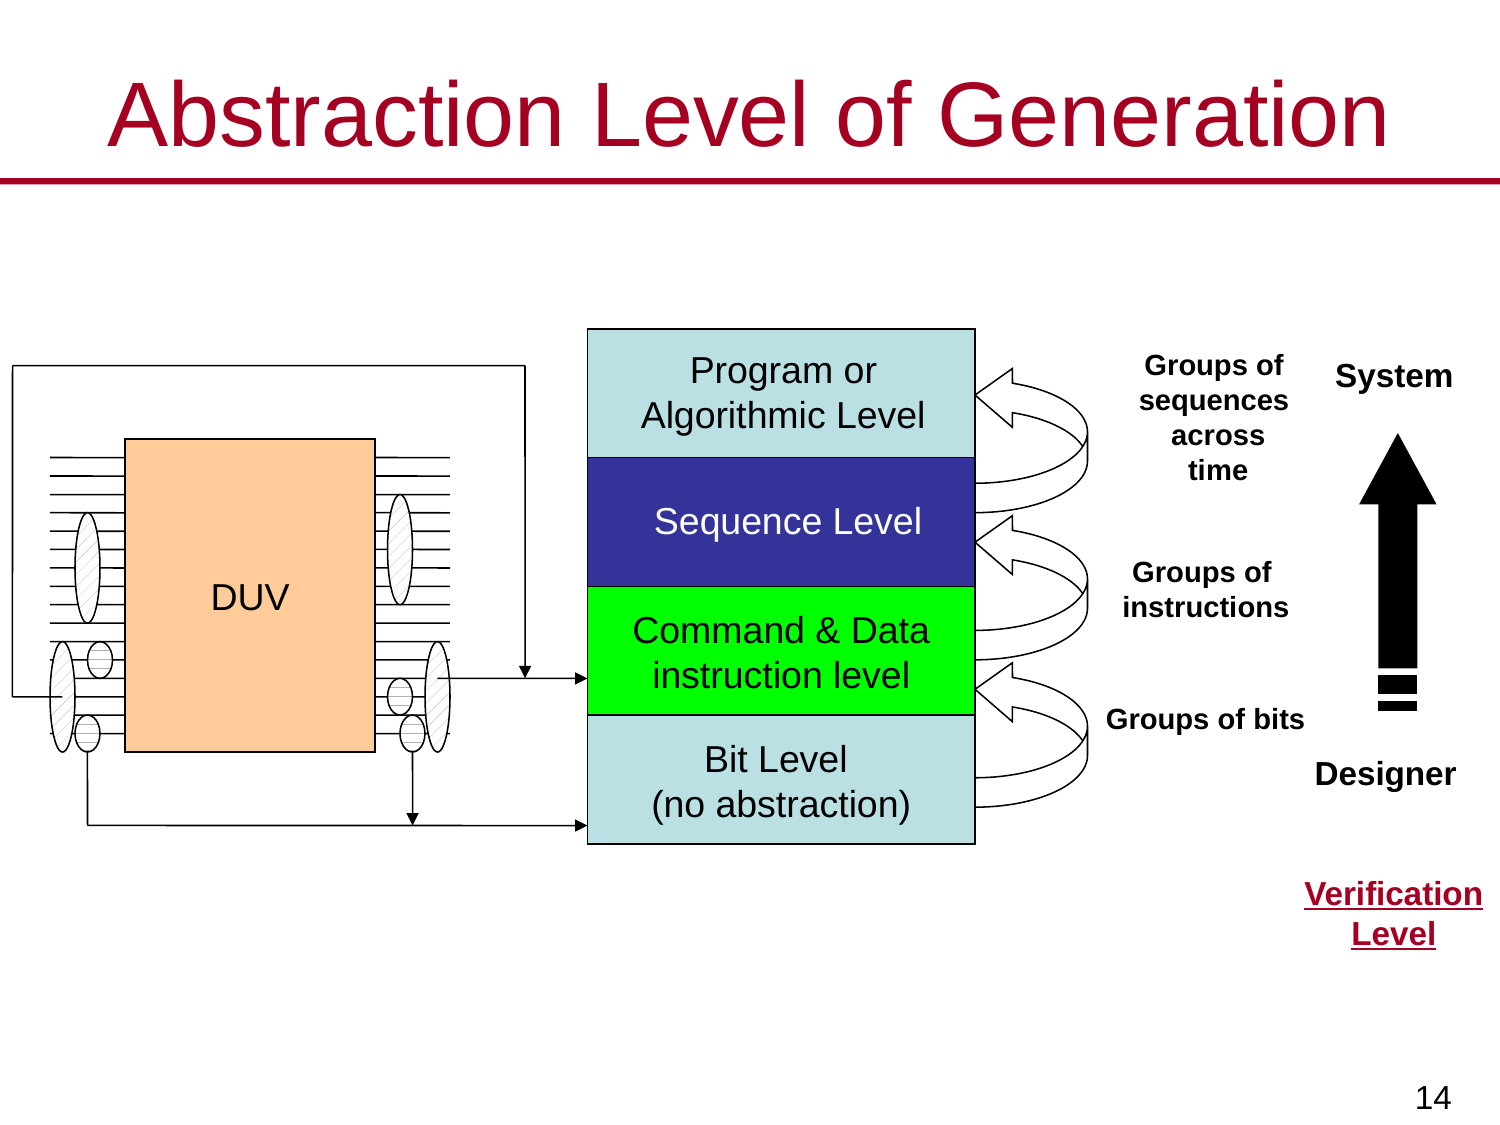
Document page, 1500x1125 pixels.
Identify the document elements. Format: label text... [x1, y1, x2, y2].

text_box DUV [125, 439, 375, 752]
text_box [425, 641, 451, 753]
text_box Groups of bits [1090, 693, 1321, 744]
title Abstraction Level of Generation [0, 44, 1500, 175]
text_box Program or Algorithmic Level [625, 338, 941, 444]
text_box [1379, 676, 1417, 694]
text_box [413, 819, 588, 832]
text_box [87, 641, 113, 679]
text_box [975, 662, 1088, 808]
text_box [75, 512, 100, 624]
text_box [50, 641, 76, 753]
text_box [387, 678, 413, 716]
text_box System [1320, 346, 1469, 402]
text_box [399, 715, 425, 752]
text_box Verification Level [1289, 865, 1499, 960]
text_box [75, 715, 100, 752]
text_box Groups of sequences across time [1123, 338, 1313, 494]
text_box [975, 515, 1088, 660]
text_box [518, 365, 532, 679]
text_box Command & Data instruction level [587, 587, 975, 715]
text_box [526, 672, 588, 685]
text_box Designer [1299, 744, 1473, 800]
text_box [975, 368, 1088, 513]
text_box [406, 752, 419, 826]
text_box [587, 458, 975, 587]
text_box [587, 328, 975, 458]
text_box Bit Level (no abstraction) [587, 715, 975, 844]
text_box [1379, 702, 1417, 711]
text_box [1360, 434, 1436, 668]
text_box [387, 494, 413, 605]
text_box Groups of instructions [1107, 545, 1305, 631]
text_box Sequence Level [638, 489, 938, 550]
